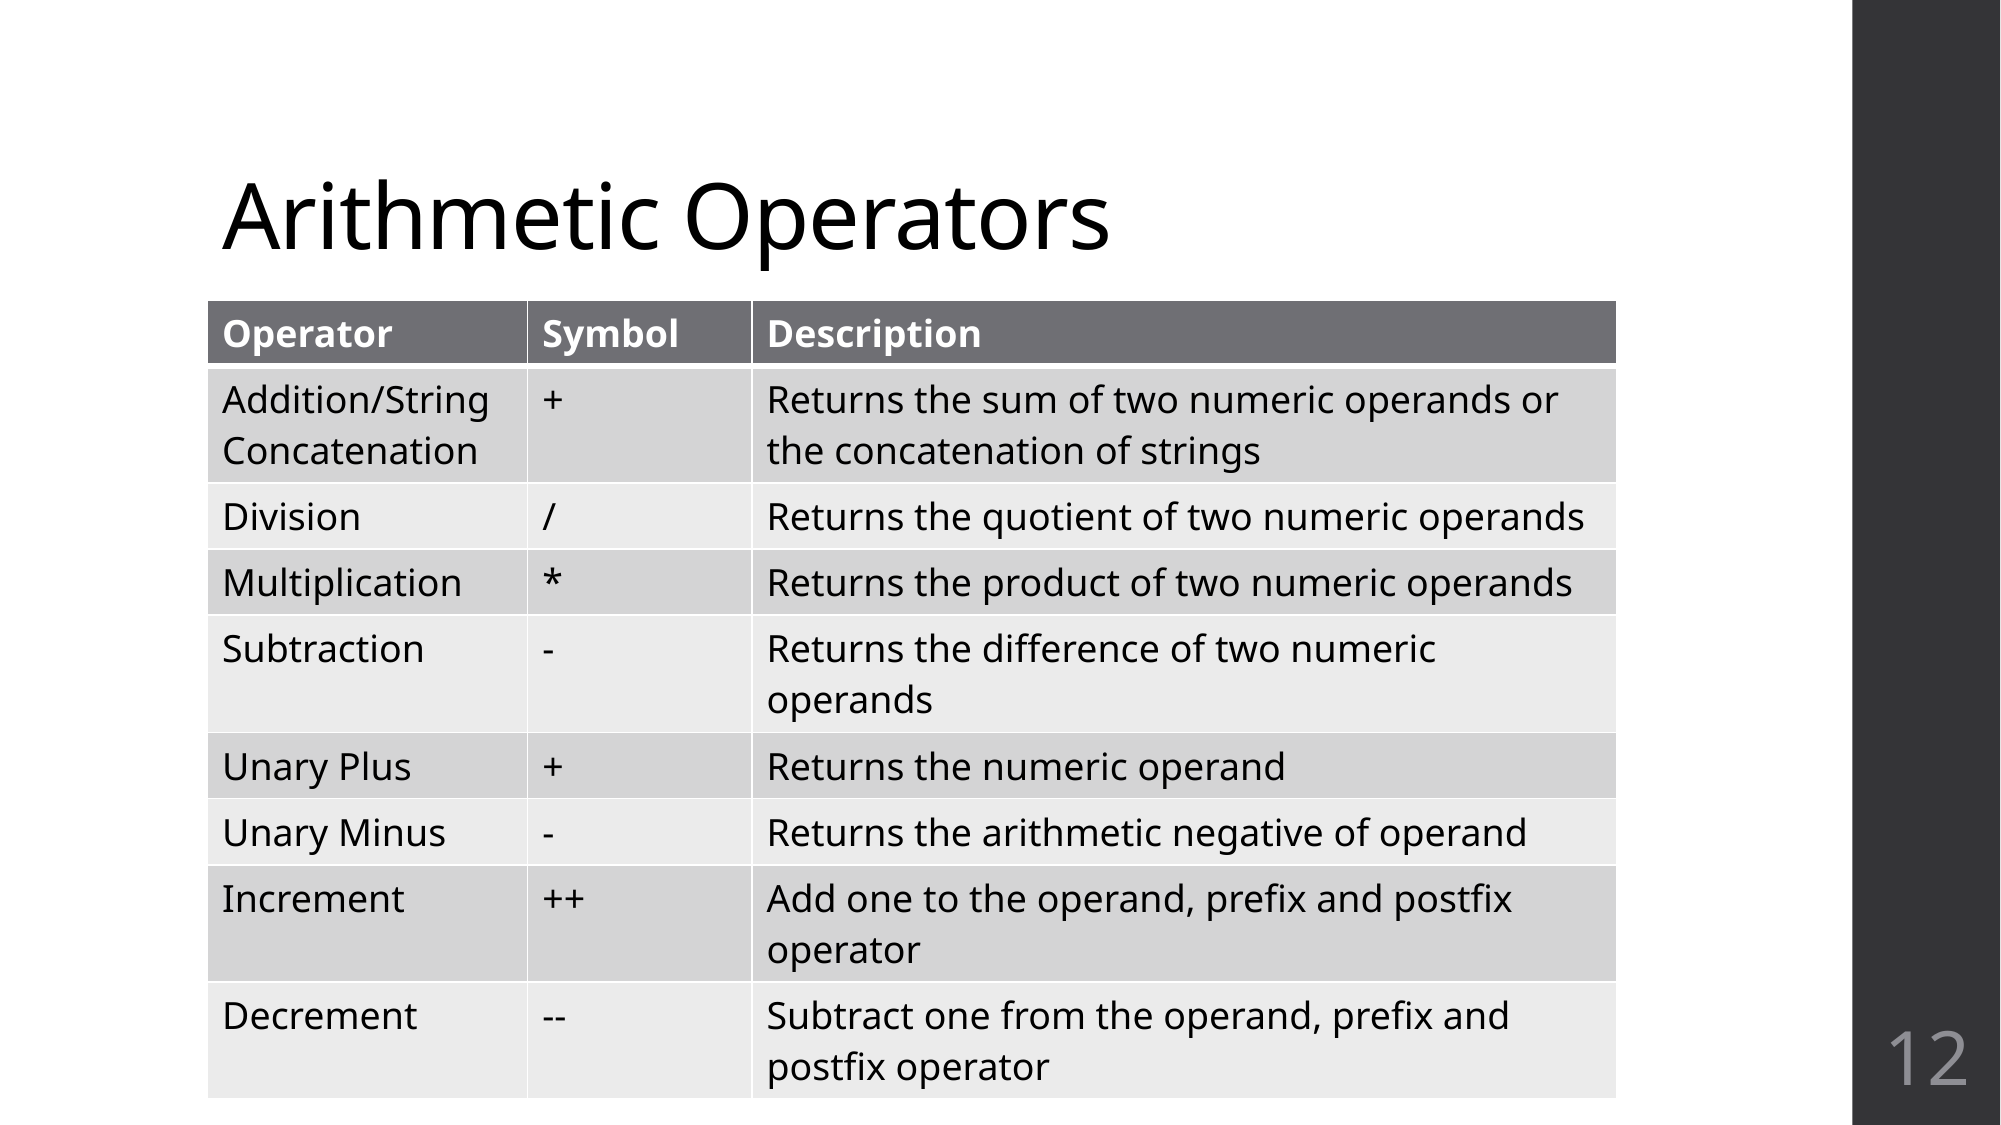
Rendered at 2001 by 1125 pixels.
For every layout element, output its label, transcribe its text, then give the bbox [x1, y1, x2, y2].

table_cell Division [208, 484, 527, 548]
table_cell Returns the sum of two numeric operands or the concatenation of strings [753, 369, 1616, 482]
title Arithmetic Operators [206, 60, 1797, 278]
table_cell Multiplication [208, 550, 527, 614]
table_cell Add one to the operand, prefix and postfix operator [753, 866, 1616, 981]
table_cell Unary Plus [208, 733, 527, 798]
table_cell / [528, 484, 751, 548]
table_cell Returns the quotient of two numeric operands [753, 484, 1616, 548]
table_cell Subtraction [208, 616, 527, 732]
table_header Description [753, 301, 1616, 363]
table_cell ++ [528, 866, 751, 981]
table_cell Increment [208, 866, 527, 981]
table_cell -- [528, 983, 751, 1098]
table_cell Addition/String Concatenation [208, 369, 527, 482]
table_cell Decrement [208, 983, 527, 1098]
table_cell Returns the numeric operand [753, 733, 1616, 798]
slide_number 12 [1852, 1012, 2000, 1110]
table_cell Unary Minus [208, 799, 527, 864]
table_cell Returns the product of two numeric operands [753, 550, 1616, 614]
table_cell + [528, 369, 751, 482]
table_cell Returns the arithmetic negative of operand [753, 799, 1616, 864]
table_cell + [528, 733, 751, 798]
table_cell - [528, 799, 751, 864]
table_cell Returns the difference of two numeric operands [753, 616, 1616, 732]
table_cell * [528, 550, 751, 614]
table_cell - [528, 616, 751, 732]
table_cell Subtract one from the operand, prefix and postfix operator [753, 983, 1616, 1098]
table_header Operator [208, 301, 527, 363]
table_header Symbol [528, 301, 751, 363]
